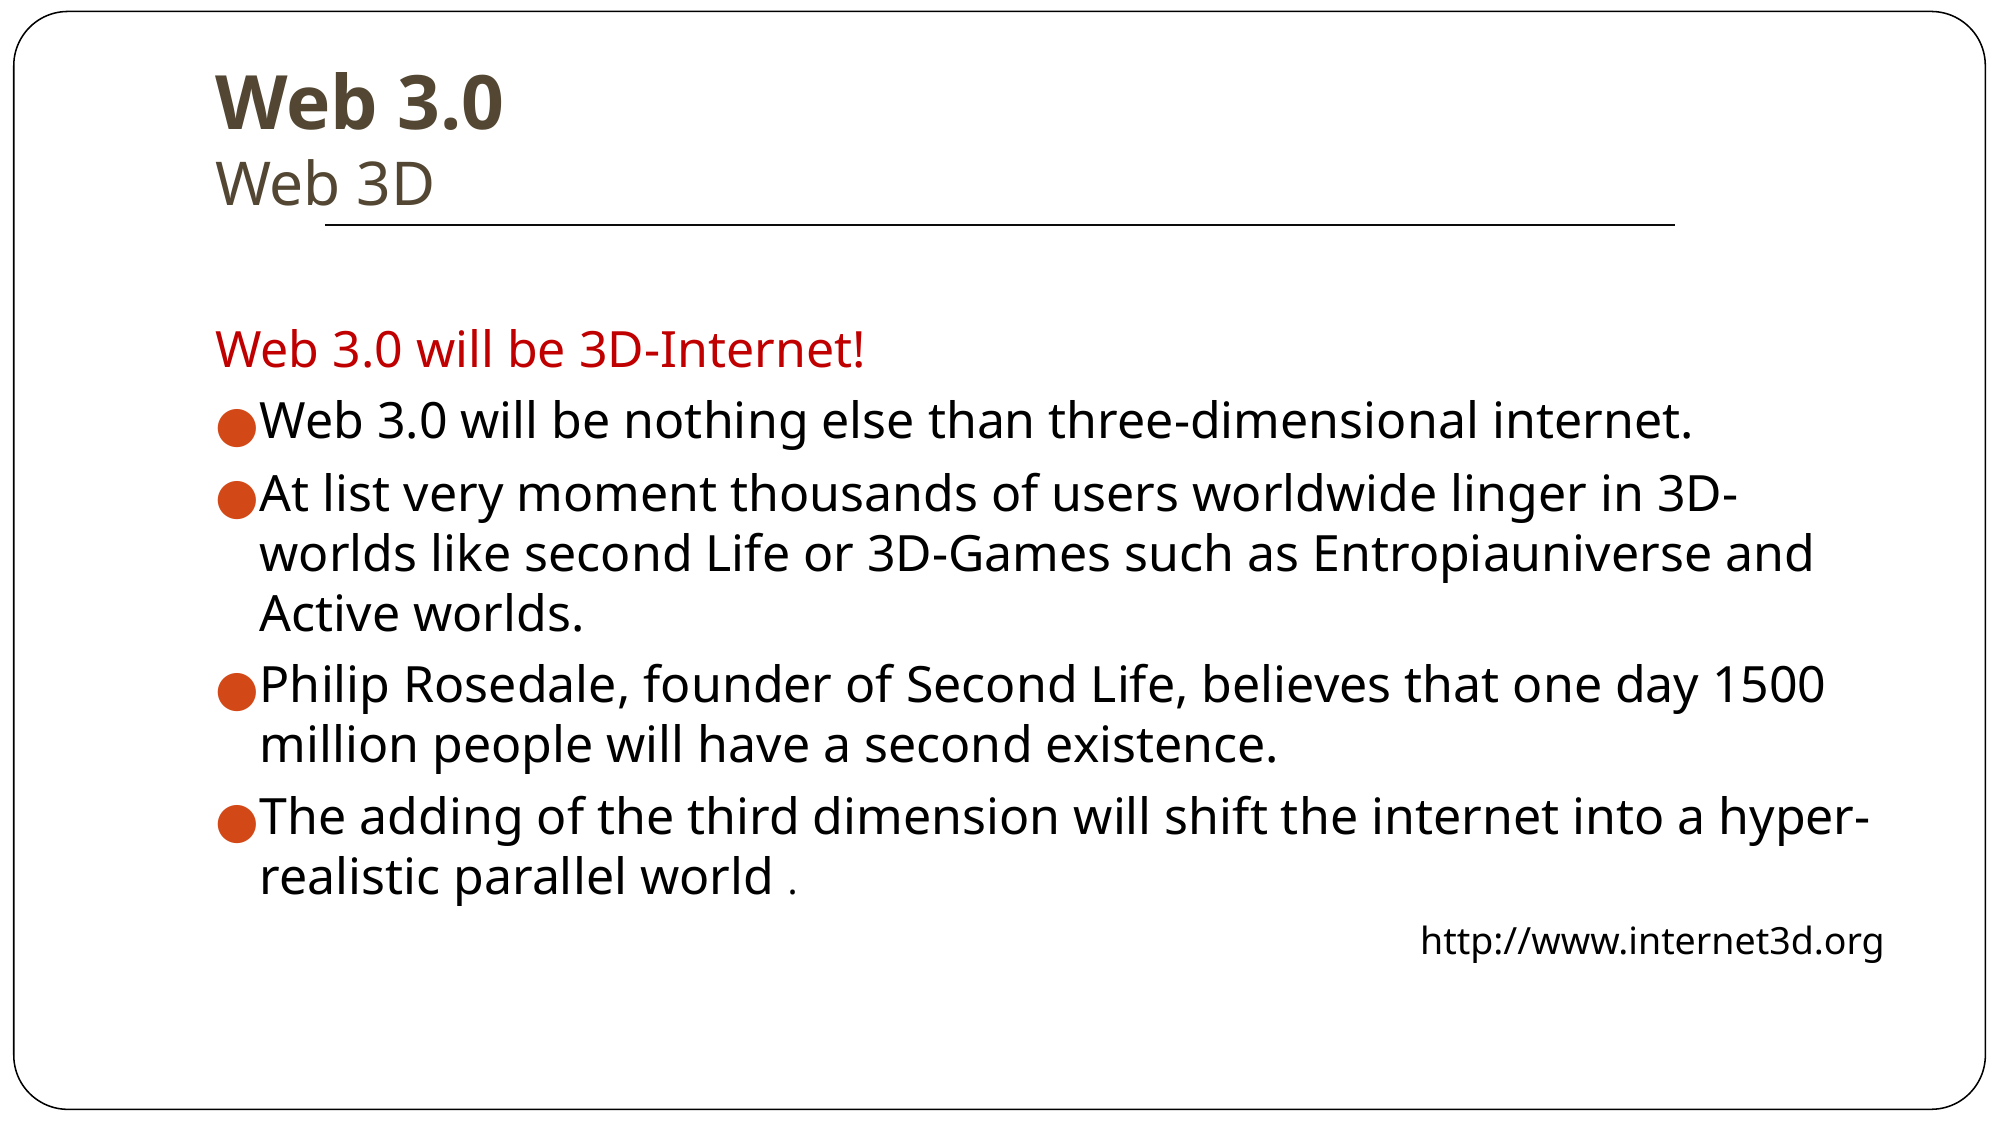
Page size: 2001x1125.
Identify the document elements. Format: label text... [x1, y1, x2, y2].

list Web 3.0 will be 3D-Internet! Web 3.0 will be nothing else than three-dimensional internet. At list very moment thousands of users worldwide linger in 3D-worlds like second Life or 3D-Games such as Entropiauniverse and Active worlds. Philip Rosedale, founder of Second Life, believes that one day 1500 million people will have a second existence. The adding of the third dimension will shift the internet into a hyper-realistic parallel world . http://www.internet3d.org [200, 237, 1900, 988]
title Web 3.0 Web 3D [200, 45, 1900, 233]
